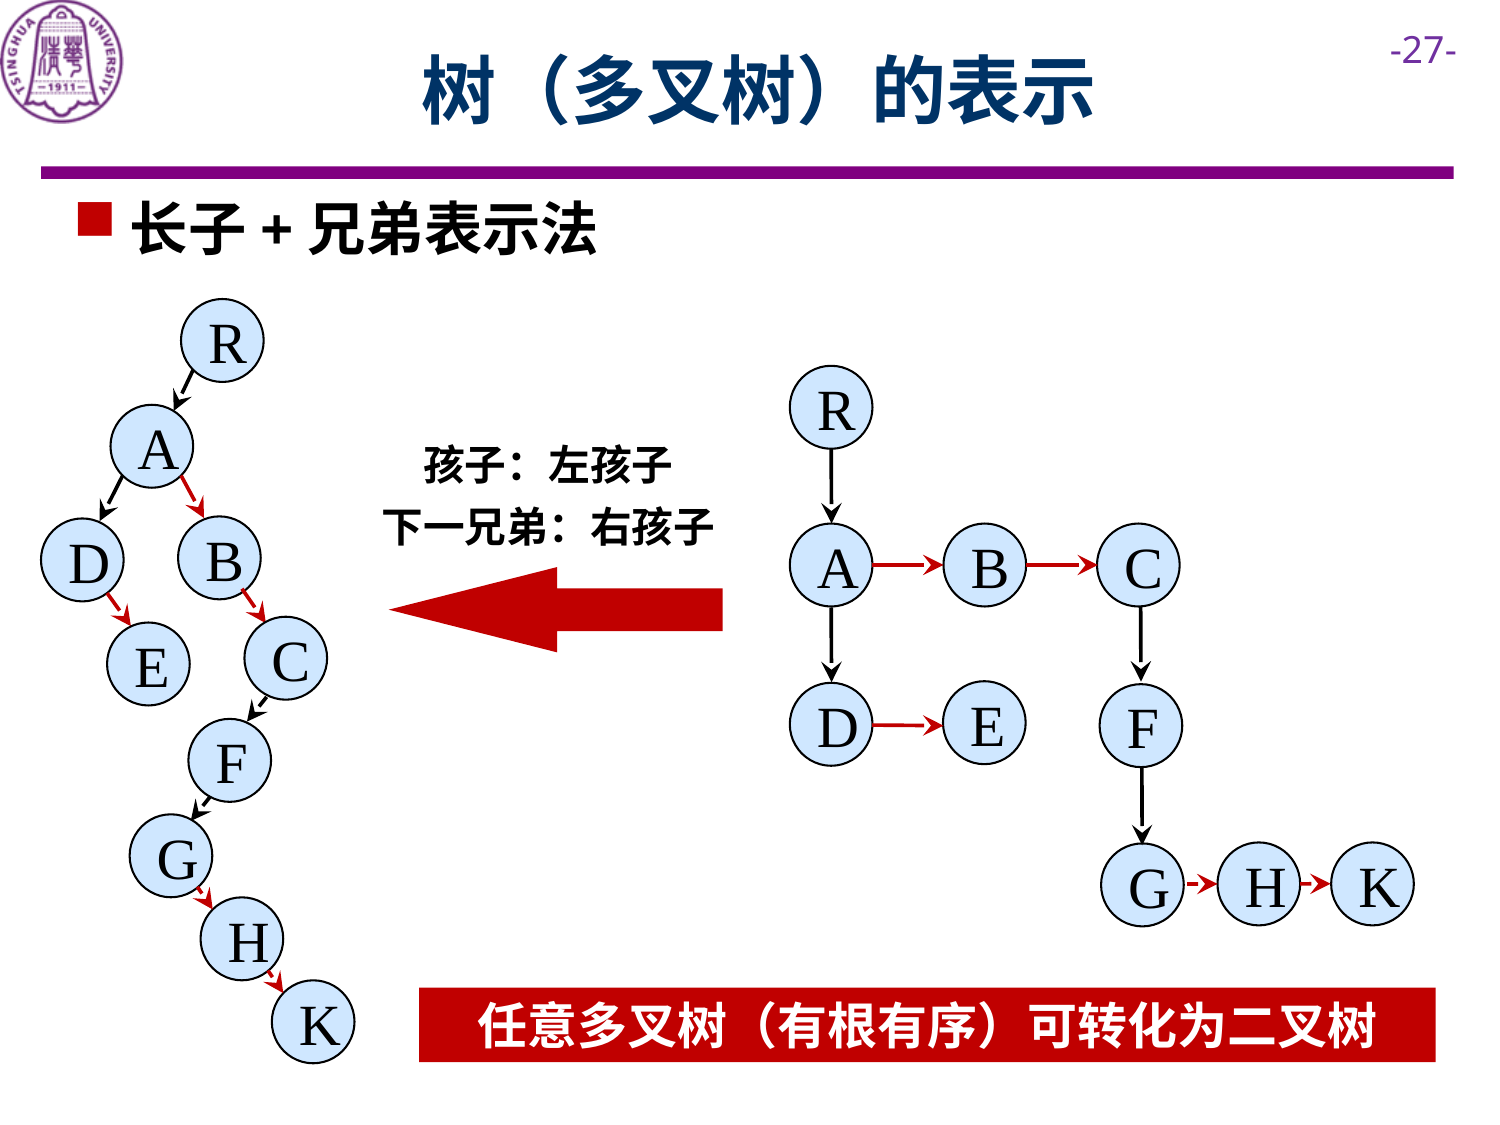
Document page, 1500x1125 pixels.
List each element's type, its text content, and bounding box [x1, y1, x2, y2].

text_box D [789, 683, 873, 766]
text_box 任意多叉树（有根有序）可转化为二叉树 [419, 987, 1436, 1063]
text_box H [1217, 842, 1301, 926]
text_box [388, 567, 723, 653]
picture [0, 0, 124, 124]
title 树（多叉树）的表示 [135, 13, 1383, 165]
text_box E [942, 681, 1026, 765]
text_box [40, 298, 355, 1064]
text_box K [1331, 842, 1414, 926]
text_box G [1101, 843, 1184, 927]
text_box R [789, 365, 873, 449]
text_box 孩子：左孩子 下一兄弟：右孩子 [361, 431, 740, 559]
text_box B [943, 523, 1027, 607]
text_box 长子+兄弟表示法 [58, 184, 668, 270]
text_box C [1097, 523, 1180, 607]
text_box A [789, 523, 873, 607]
text_box F [1099, 684, 1183, 768]
